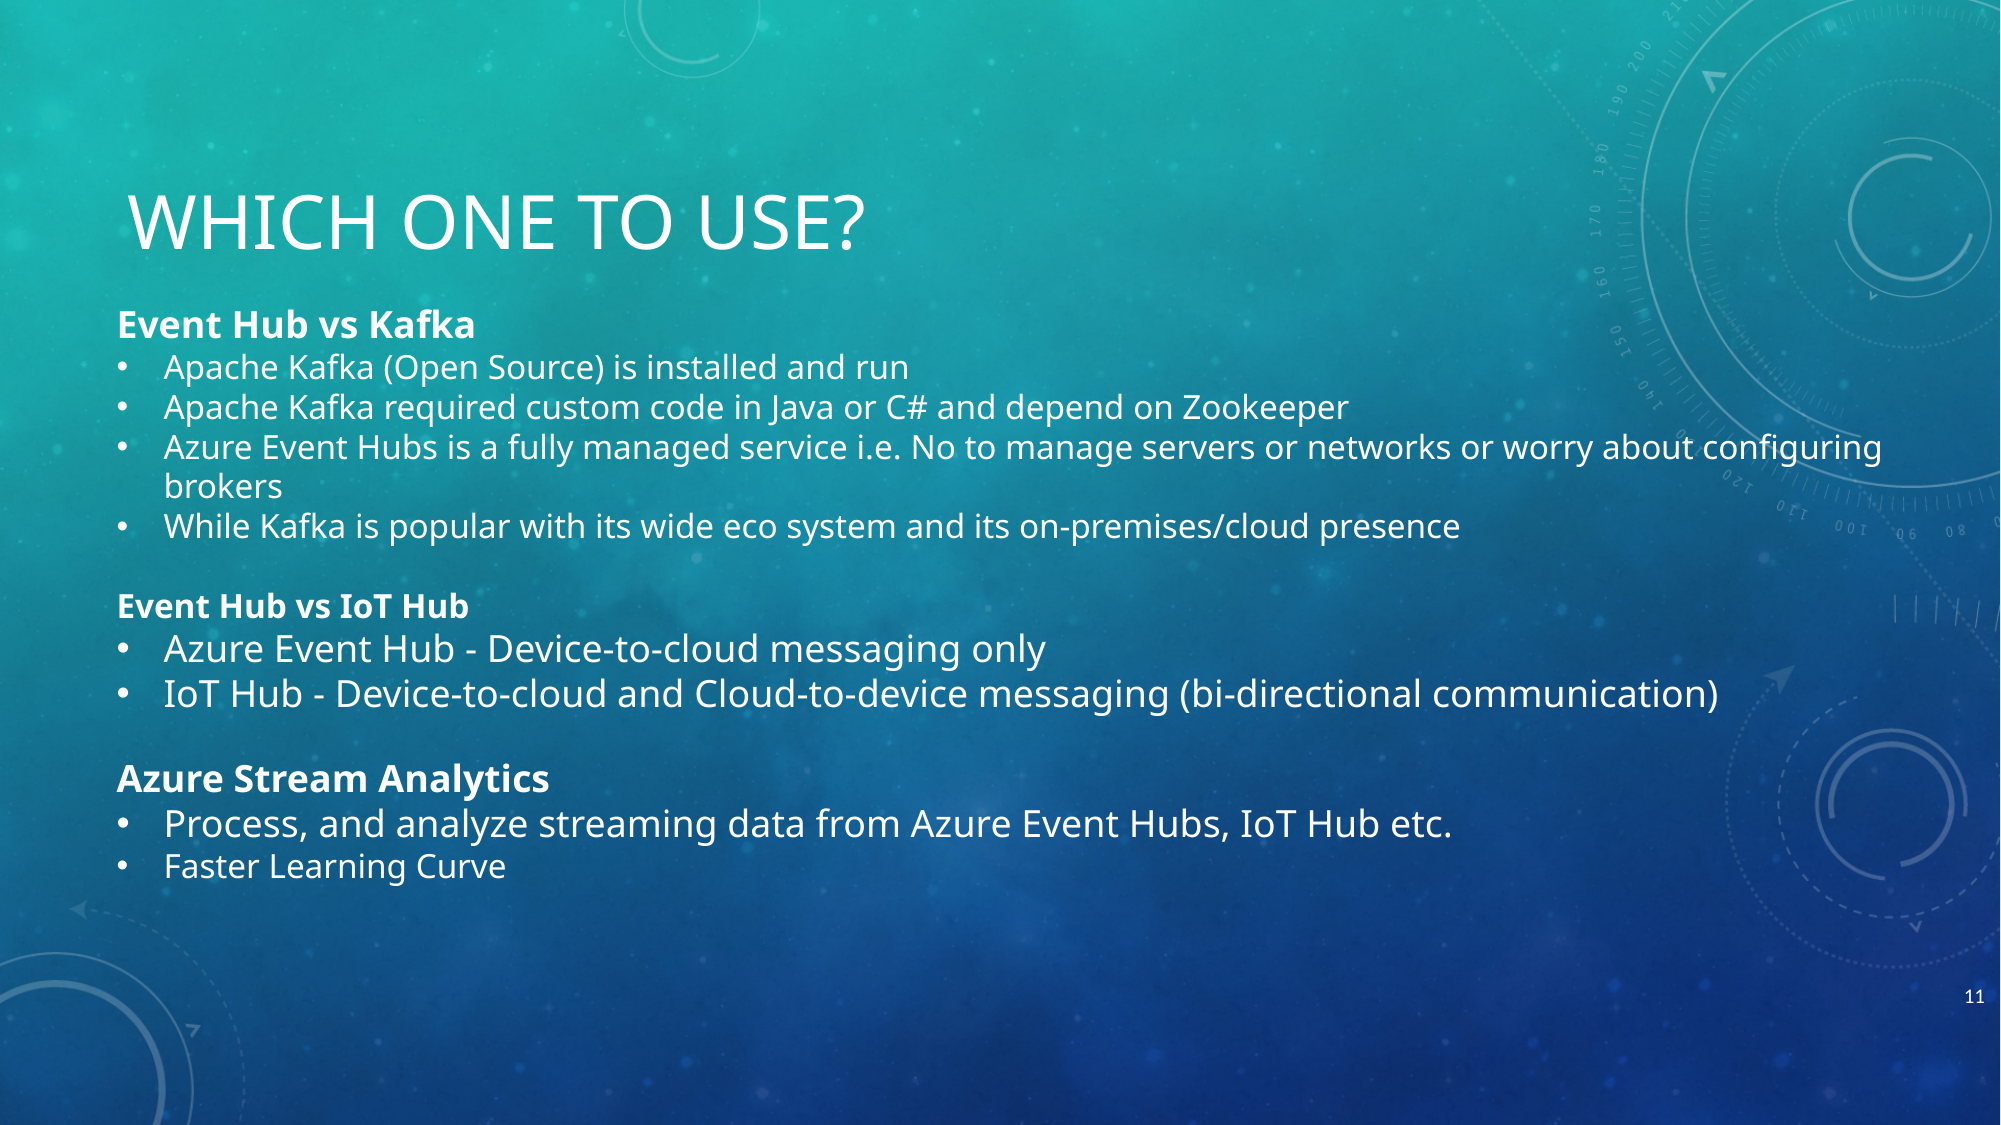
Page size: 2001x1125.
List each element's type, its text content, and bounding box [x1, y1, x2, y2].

title Which One To Use? [112, 99, 1775, 293]
picture [0, 0, 2001, 1125]
text_box Event Hub vs Kafka Apache Kafka (Open Source) is installed and run Apache Kafka required custom code in Java or C# and depend on Zookeeper Azure Event Hubs is a fully managed service i.e. No to manage servers or networks or worry about configuring brokers While Kafka is popular with its wide eco system and its on-premises/cloud presence Event Hub vs IoT Hub Azure Event Hub - Device-to-cloud messaging only IoT Hub - Device-to-cloud and Cloud-to-device messaging (bi-directional communication) Azure Stream Analytics Process, and analyze streaming data from Azure Event Hubs, IoT Hub etc. Faster Learning Curve [101, 293, 1935, 893]
slide_number 11 [1876, 965, 2000, 1025]
